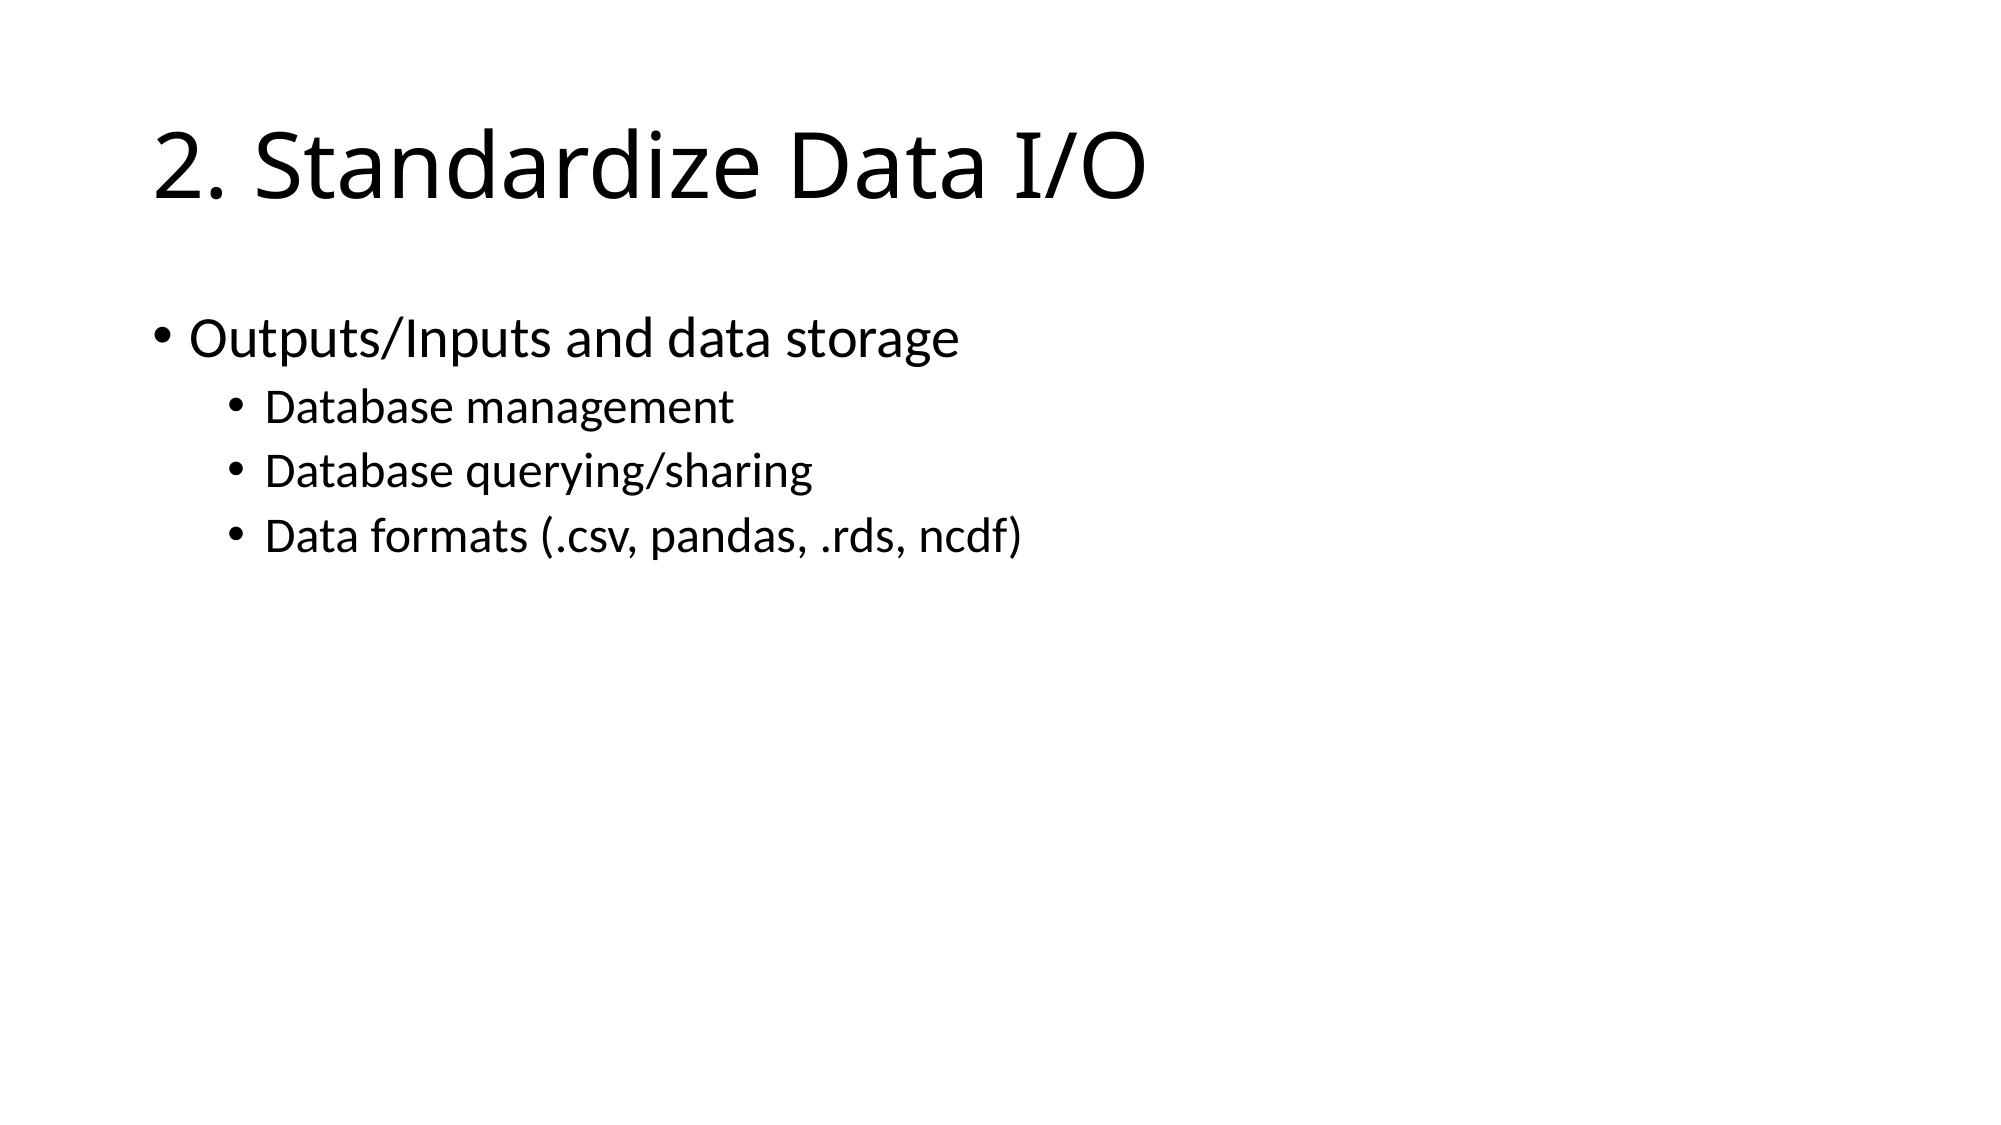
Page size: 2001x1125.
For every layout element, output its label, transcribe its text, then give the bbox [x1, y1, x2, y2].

list Outputs/Inputs and data storage Database management Database querying/sharing Data formats (.csv, pandas, .rds, ncdf) [137, 299, 1863, 1014]
title 2. Standardize Data I/O [137, 59, 1863, 278]
